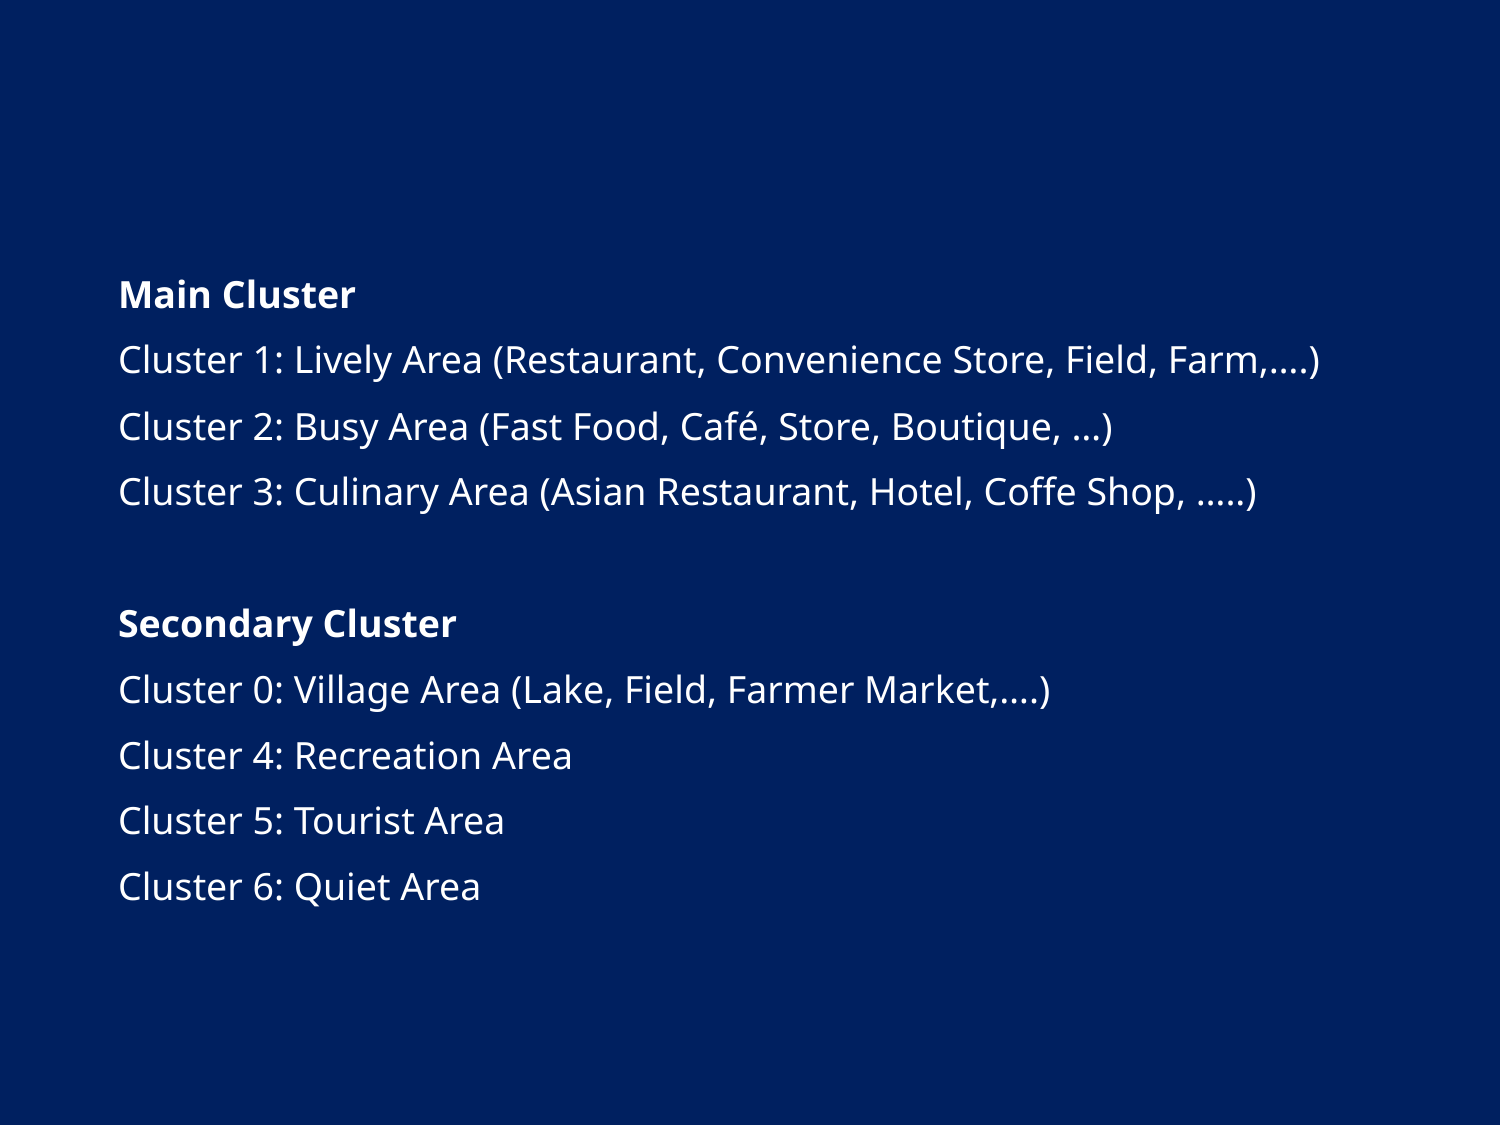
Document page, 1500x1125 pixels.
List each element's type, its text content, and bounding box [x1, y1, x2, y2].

list Main Cluster Cluster 1: Lively Area (Restaurant, Convenience Store, Field, Farm,….) Cluster 2: Busy Area (Fast Food, Café, Store, Boutique, …) Cluster 3: Culinary Area (Asian Restaurant, Hotel, Coffe Shop, …..) Secondary Cluster Cluster 0: Village Area (Lake, Field, Farmer Market,….) Cluster 4: Recreation Area Cluster 5: Tourist Area Cluster 6: Quiet Area [103, 263, 1397, 956]
